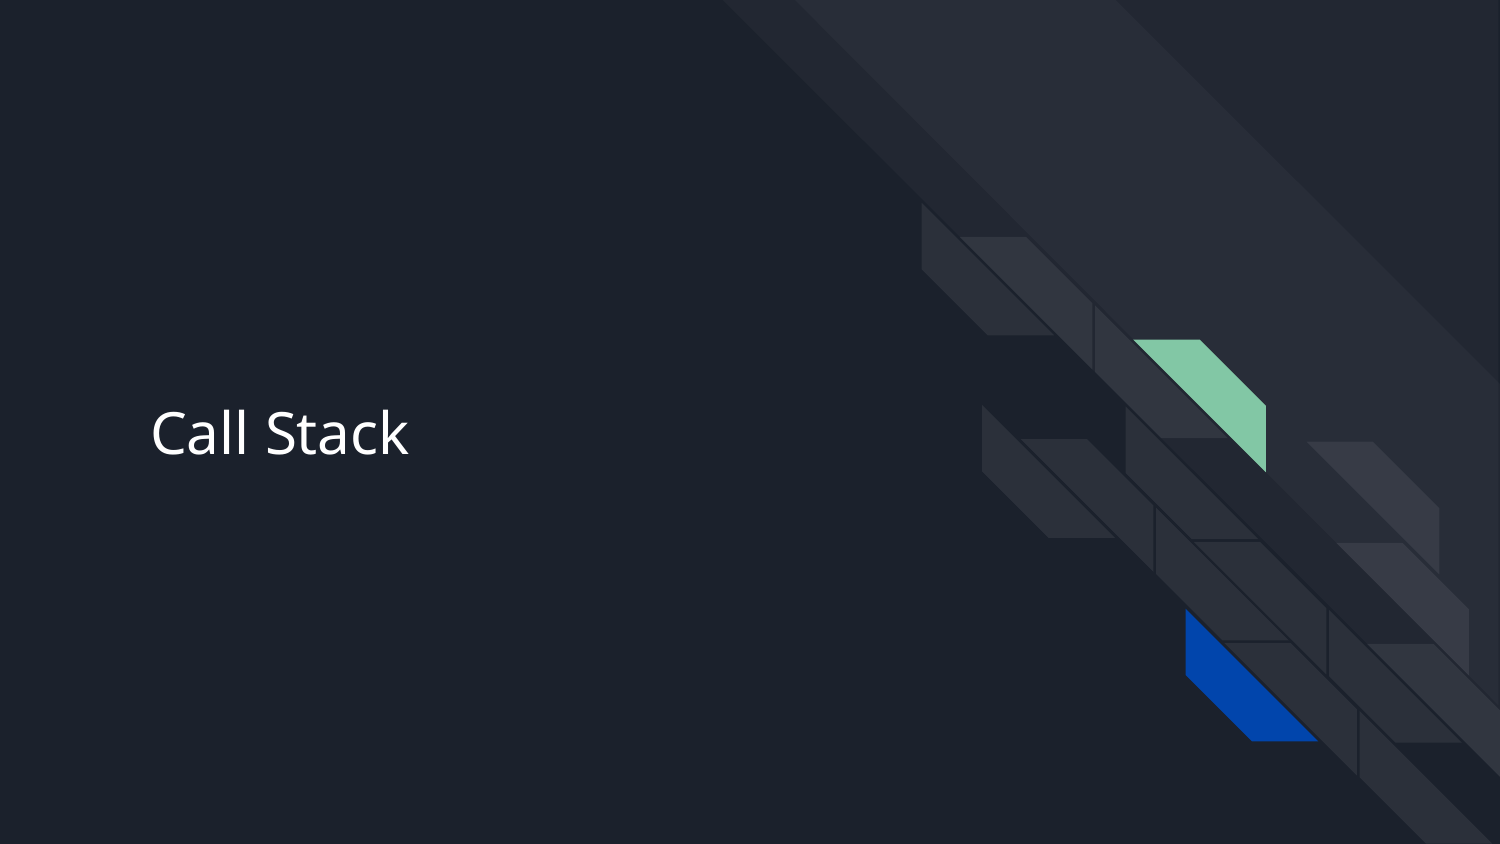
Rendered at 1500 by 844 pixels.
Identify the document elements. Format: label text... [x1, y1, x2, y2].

title Call Stack [135, 336, 888, 526]
